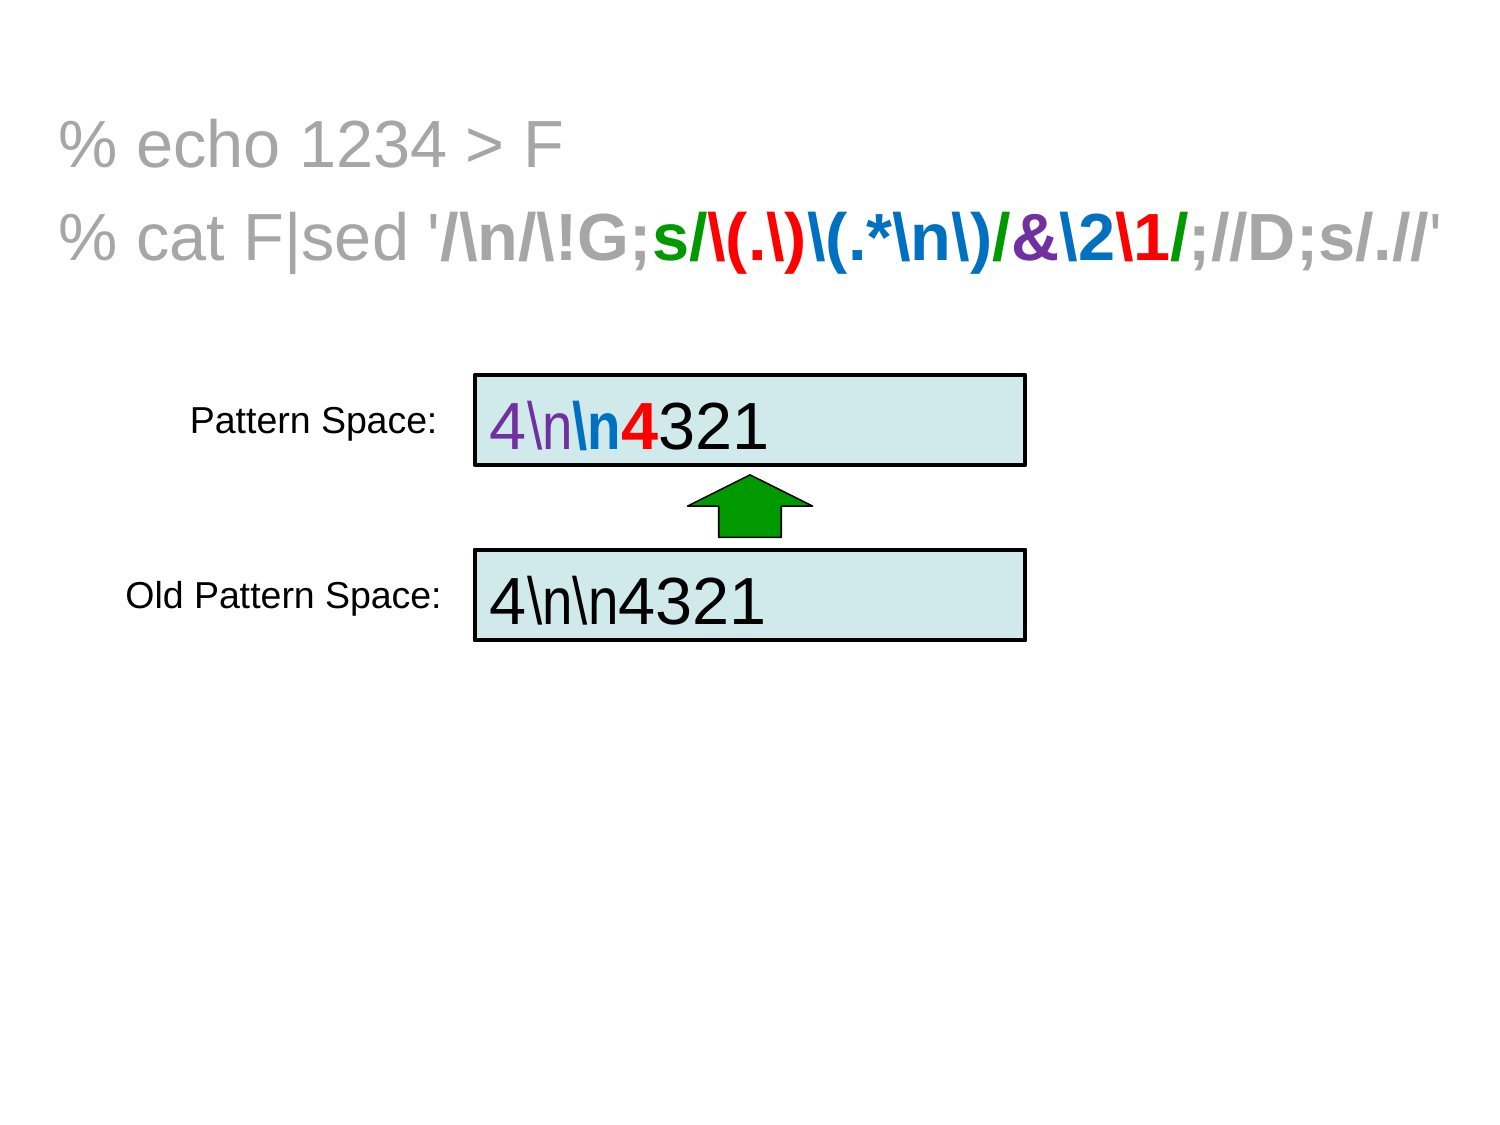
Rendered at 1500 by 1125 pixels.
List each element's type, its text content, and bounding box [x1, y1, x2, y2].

text_box [687, 474, 813, 538]
list % echo 1234 > F % cat F|sed '/\n/\!G;s/\(.\)\(.*\n\)/&\2\1/;//D;s/.//' [0, 0, 1500, 1101]
text_box Pattern Space: [174, 388, 500, 452]
text_box Old Pattern Space: [99, 563, 500, 627]
text_box 4\n\n4321 [474, 374, 1025, 465]
